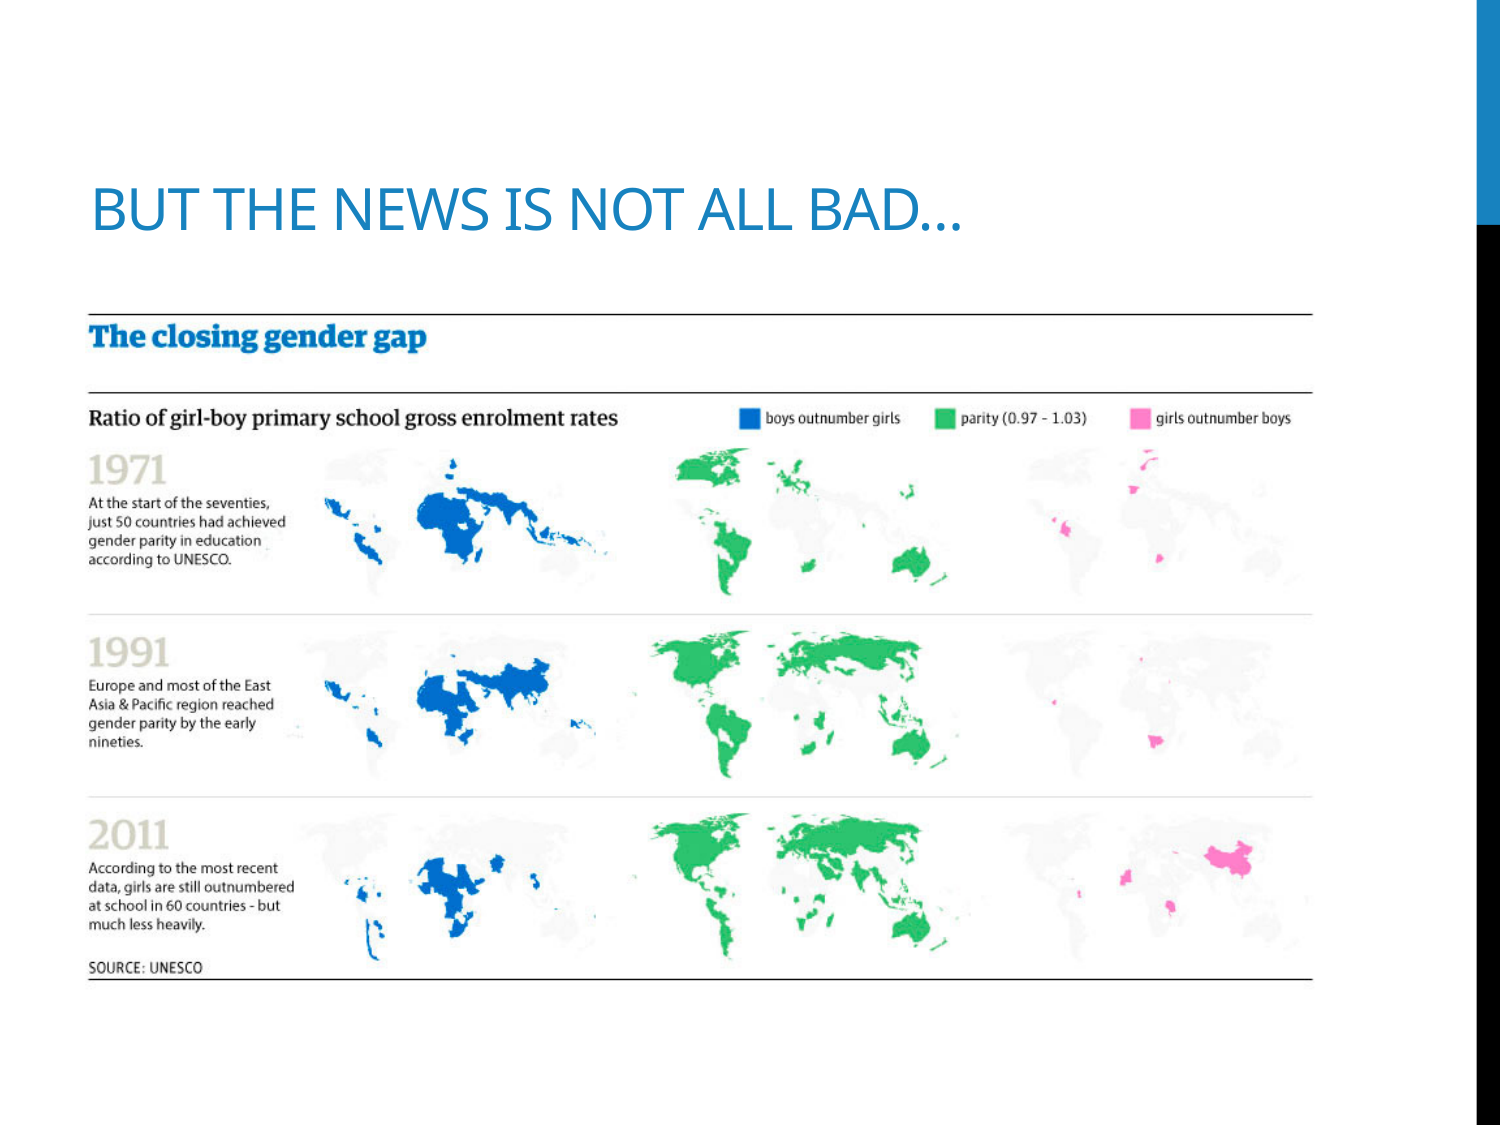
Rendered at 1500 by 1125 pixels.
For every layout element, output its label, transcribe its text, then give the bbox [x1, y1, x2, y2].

title but the news is not all bad… [75, 25, 1459, 250]
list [74, 286, 1326, 1006]
